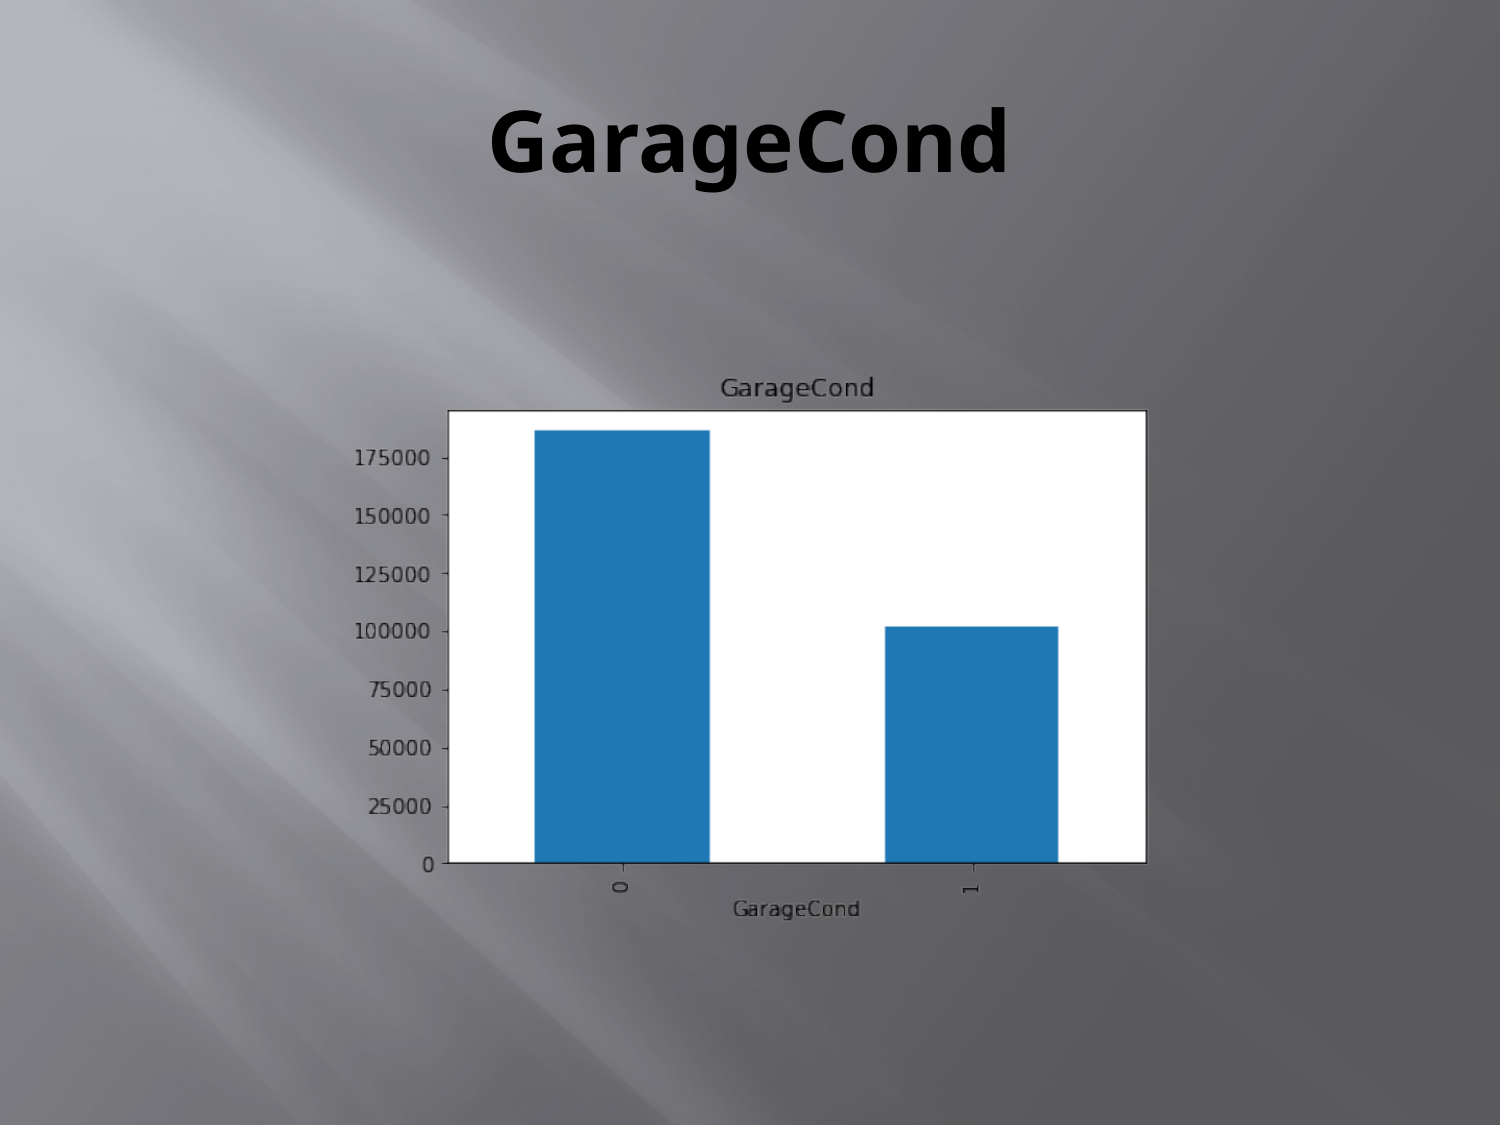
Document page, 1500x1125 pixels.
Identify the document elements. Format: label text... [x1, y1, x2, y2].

title GarageCond [75, 45, 1425, 233]
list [339, 361, 1161, 936]
